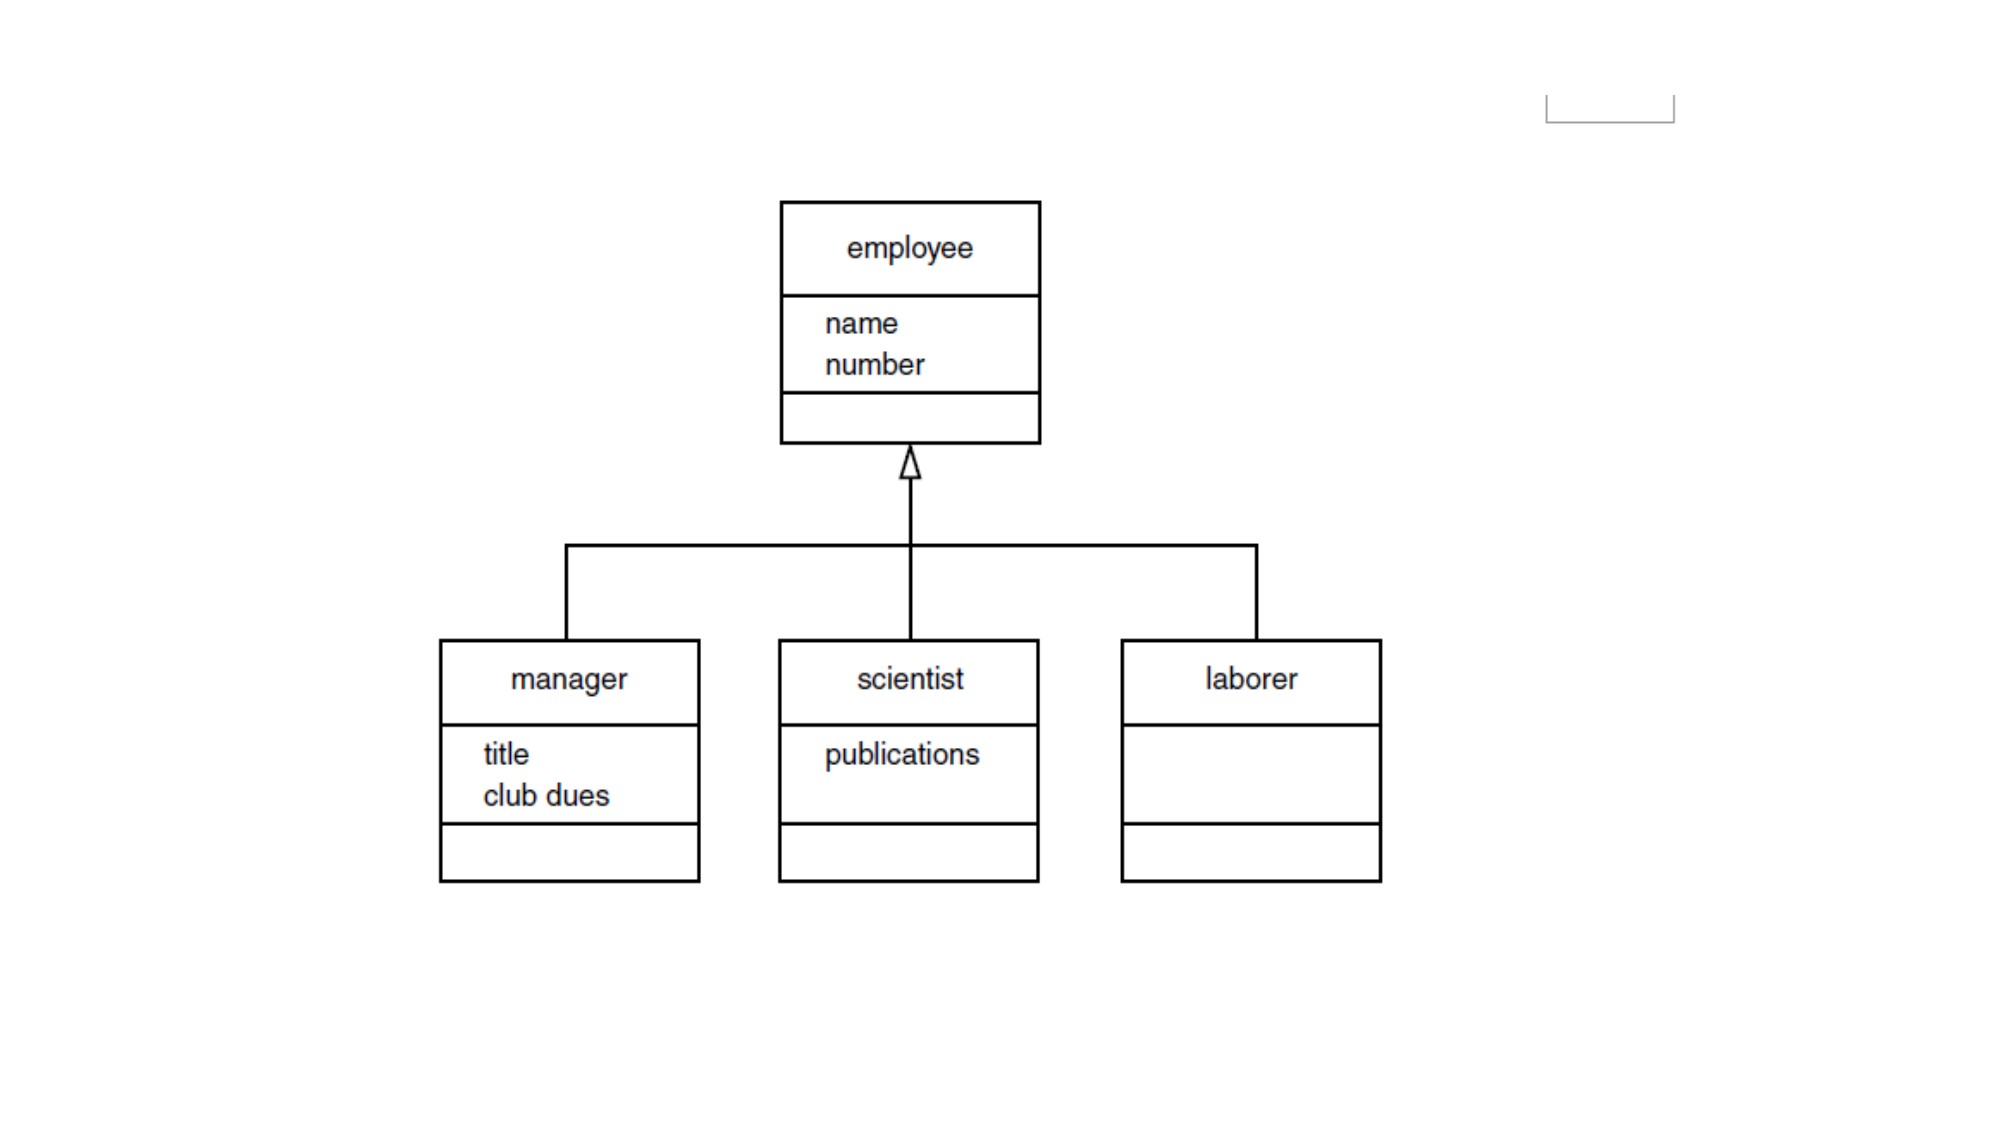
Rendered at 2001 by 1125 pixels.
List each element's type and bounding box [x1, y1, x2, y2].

picture [164, 95, 1689, 923]
